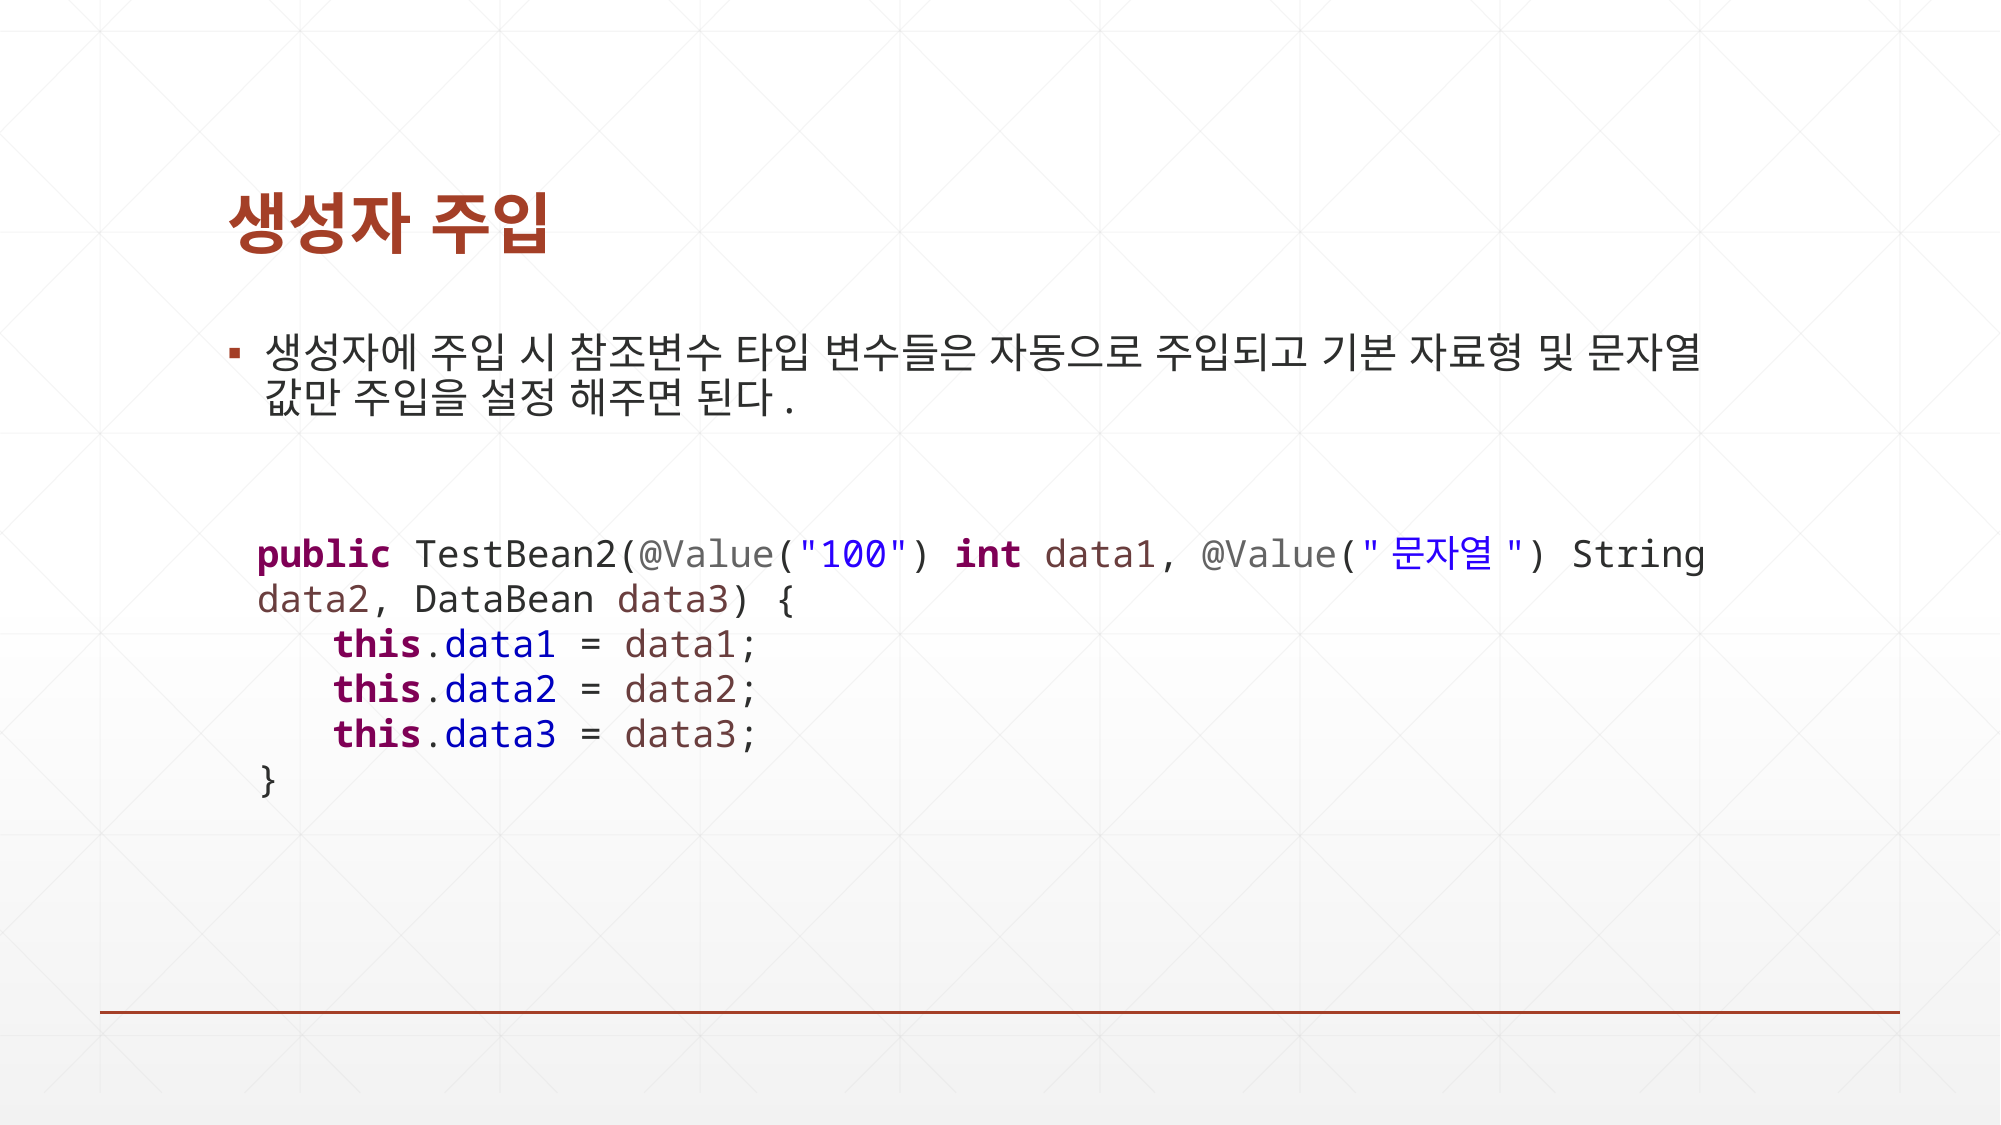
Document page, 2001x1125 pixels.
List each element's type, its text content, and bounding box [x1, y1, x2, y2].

list 생성자에 주입 시 참조변수 타입 변수들은 자동으로 주입되고 기본 자료형 및 문자열 값만 주입을 설정 해주면 된다. [212, 324, 1788, 950]
text_box public TestBean2(@Value("100") int data1, @Value("문자열") String data2, DataBean data3) { this.data1 = data1; this.data2 = data2; this.data3 = data3; } [242, 522, 1761, 808]
title 생성자 주입 [212, 82, 1788, 271]
